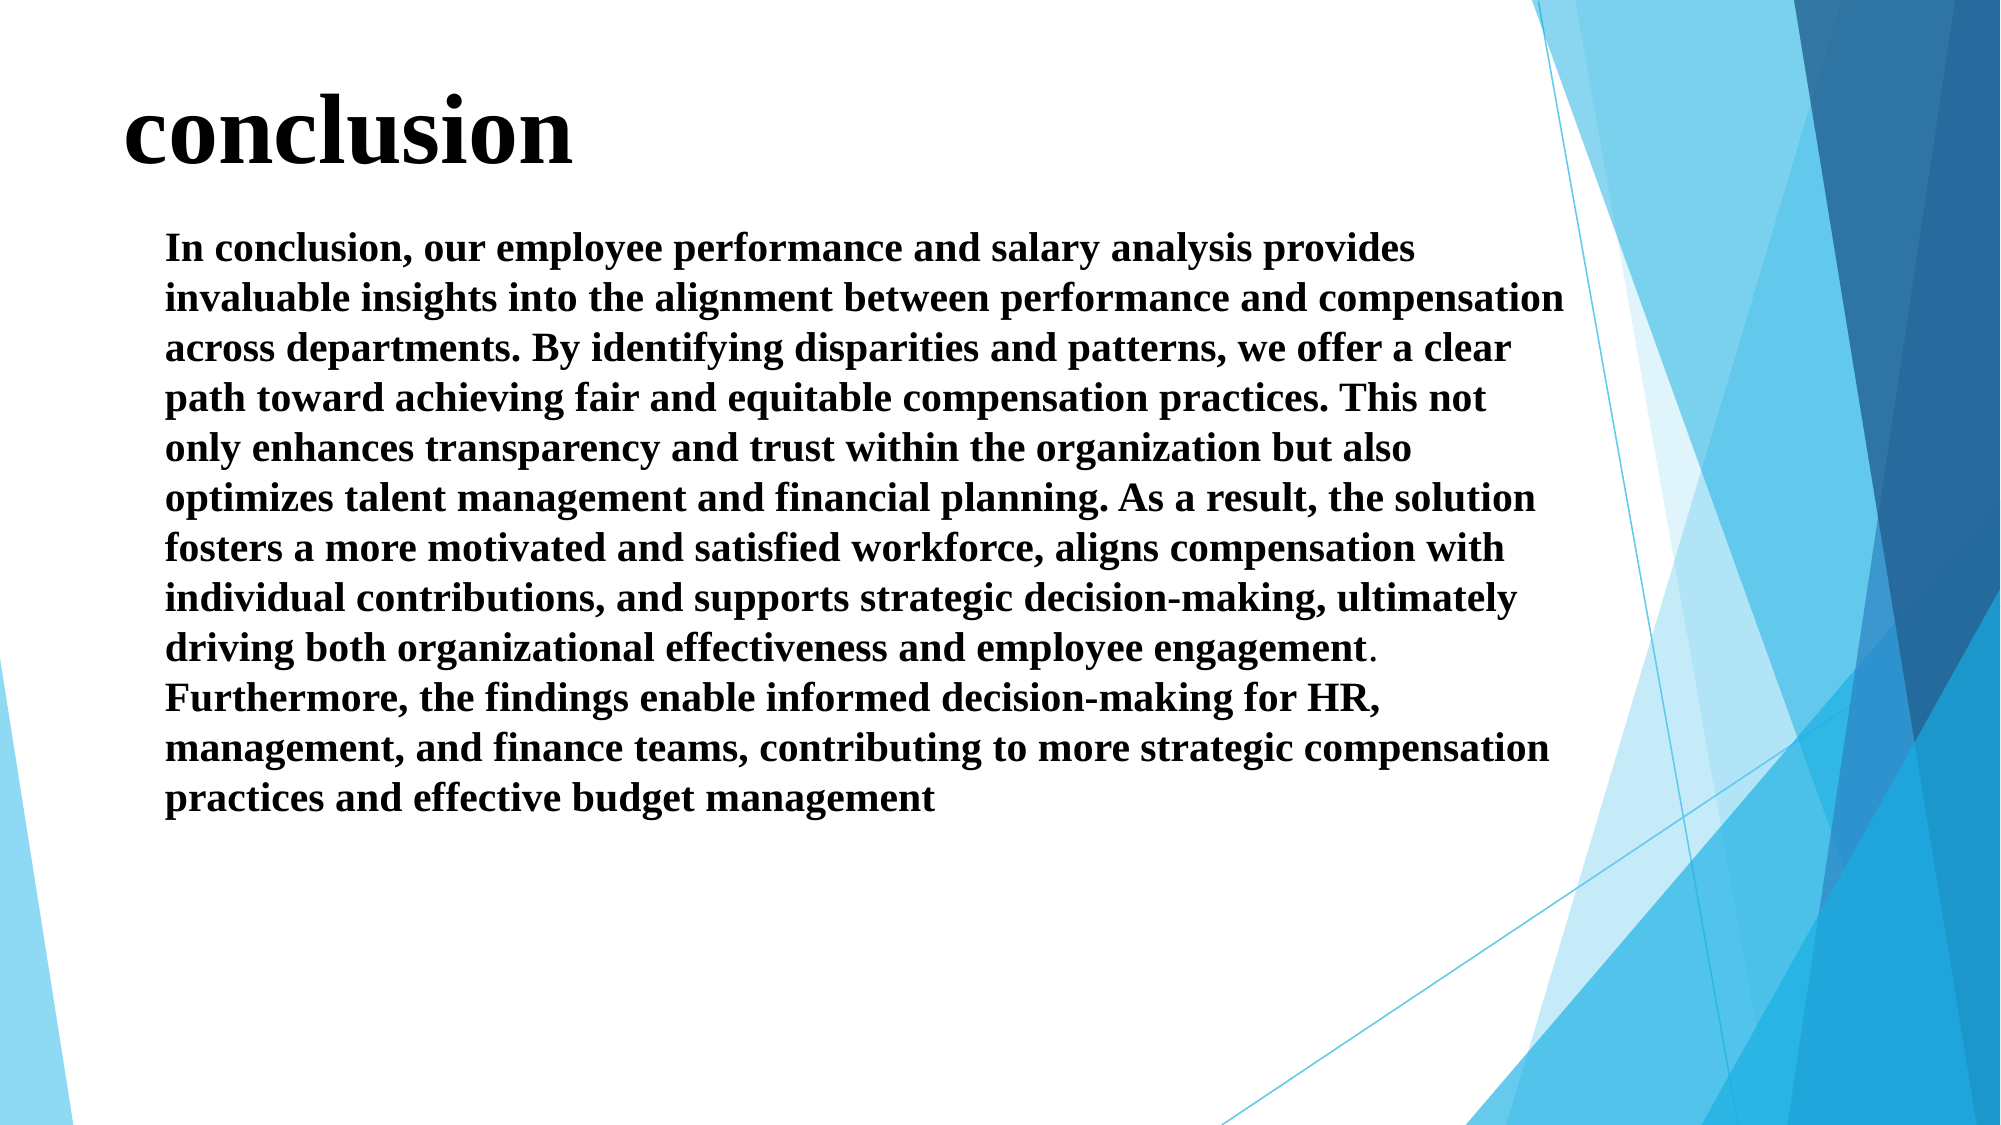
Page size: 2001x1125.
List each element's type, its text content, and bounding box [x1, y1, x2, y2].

title conclusion [123, 63, 1877, 188]
text_box In conclusion, our employee performance and salary analysis provides invaluable insights into the alignment between performance and compensation across departments. By identifying disparities and patterns, we offer a clear path toward achieving fair and equitable compensation practices. This not only enhances transparency and trust within the organization but also optimizes talent management and financial planning. As a result, the solution fosters a more motivated and satisfied workforce, aligns compensation with individual contributions, and supports strategic decision-making, ultimately driving both organizational effectiveness and employee engagement. Furthermore, the findings enable informed decision-making for HR, management, and finance teams, contributing to more strategic compensation practices and effective budget management [149, 212, 1588, 828]
